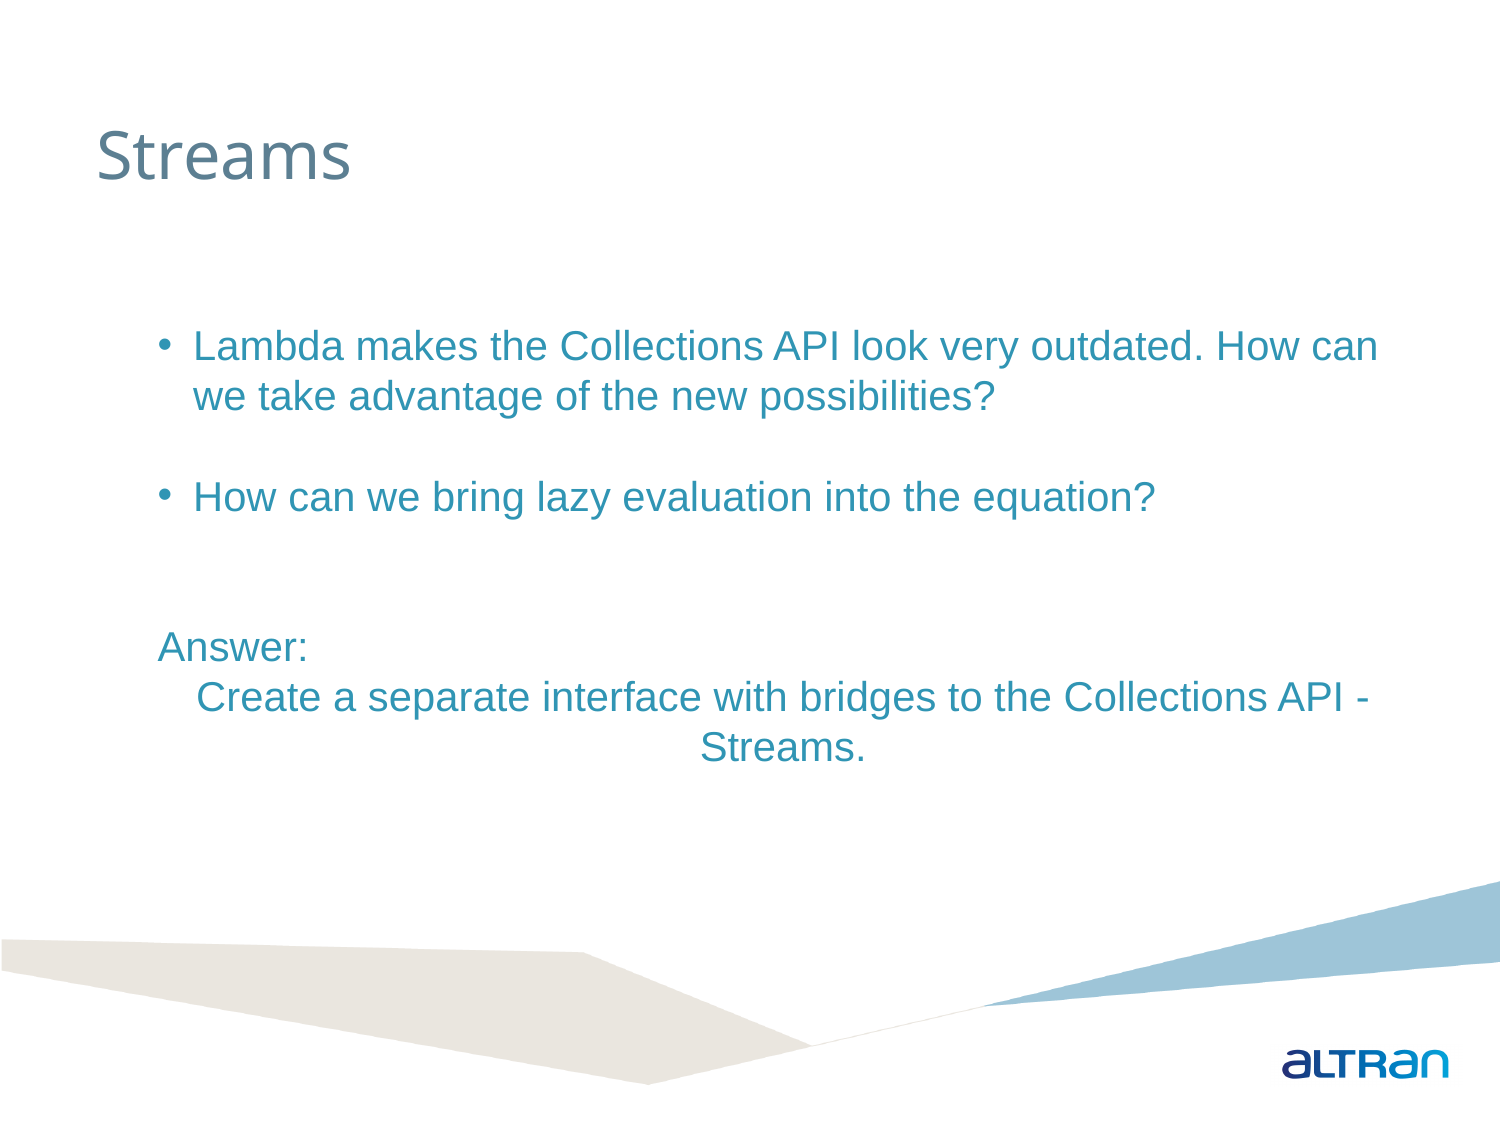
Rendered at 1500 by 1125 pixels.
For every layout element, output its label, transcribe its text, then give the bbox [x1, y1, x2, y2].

text_box Lambda makes the Collections API look very outdated. How can we take advantage of the new possibilities? How can we bring lazy evaluation into the equation? Answer: Create a separate interface with bridges to the Collections API - Streams. [142, 266, 1424, 868]
picture [1, 878, 1500, 1118]
text_box Streams [81, 9, 1365, 200]
